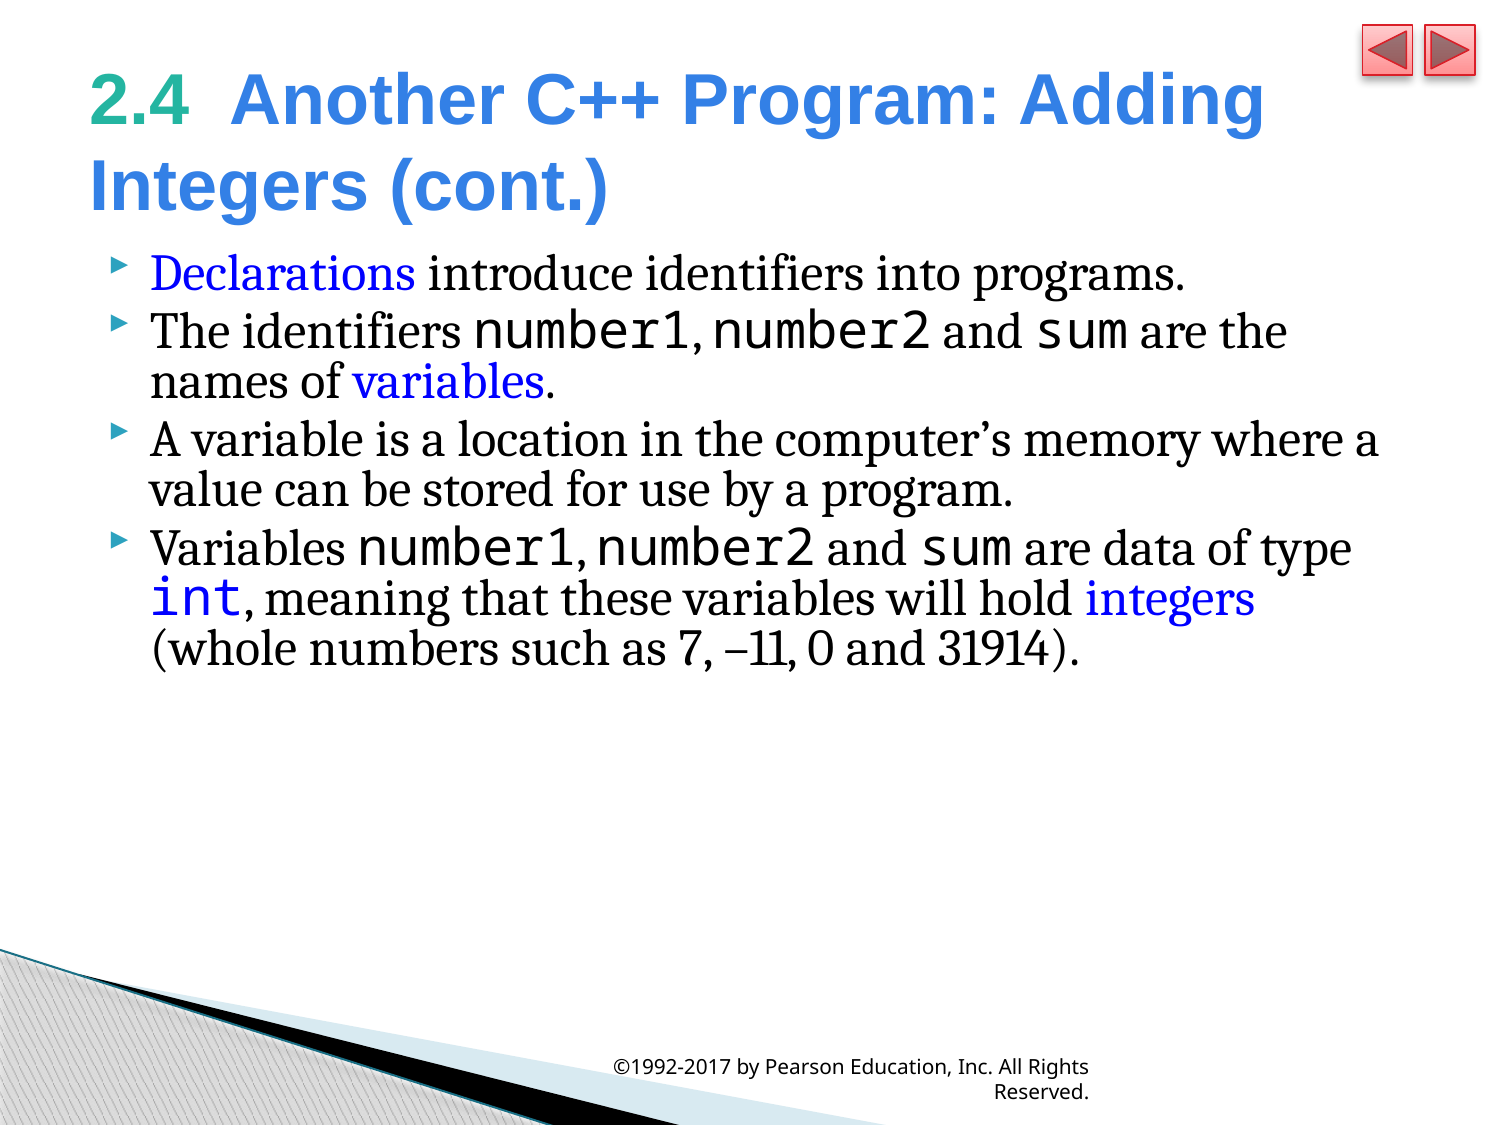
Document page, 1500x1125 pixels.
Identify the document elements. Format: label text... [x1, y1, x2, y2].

list Declarations introduce identifiers into programs. The identifiers number1, number2 and sum are the names of variables. A variable is a location in the computer’s memory where a value can be stored for use by a program. Variables number1, number2 and sum are data of type int, meaning that these variables will hold integers (whole numbers such as 7, –11, 0 and 31914). [75, 242, 1425, 986]
title 2.4 Another C++ Program: Adding Integers (cont.) [75, 45, 1425, 233]
footer ©1992-2017 by Pearson Education, Inc. All Rights Reserved. [537, 1051, 1105, 1112]
